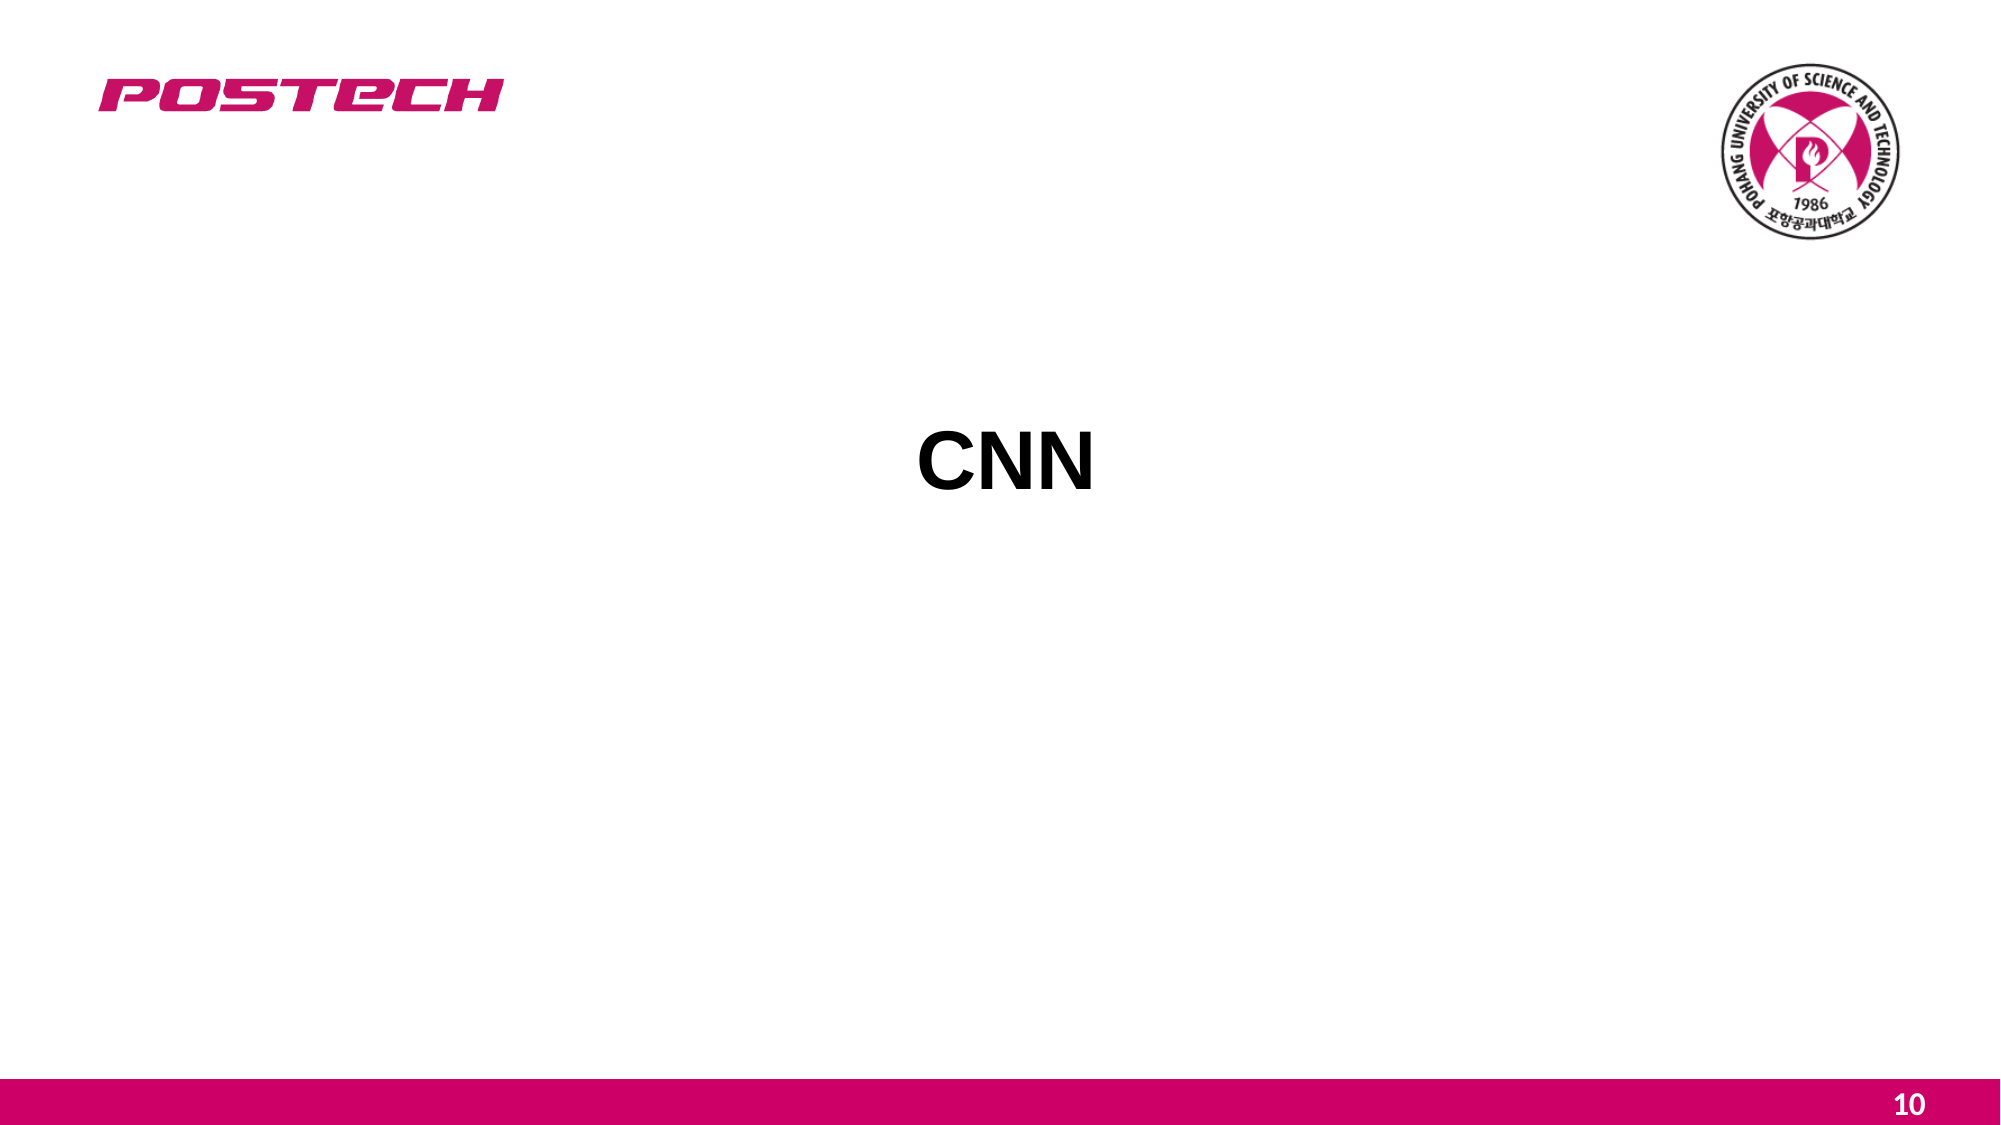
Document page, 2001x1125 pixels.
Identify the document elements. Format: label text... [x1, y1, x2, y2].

picture [93, 67, 511, 121]
slide_number 10 [1490, 1080, 1941, 1124]
picture [1715, 57, 1906, 247]
subtitle CNN [0, 418, 2000, 565]
